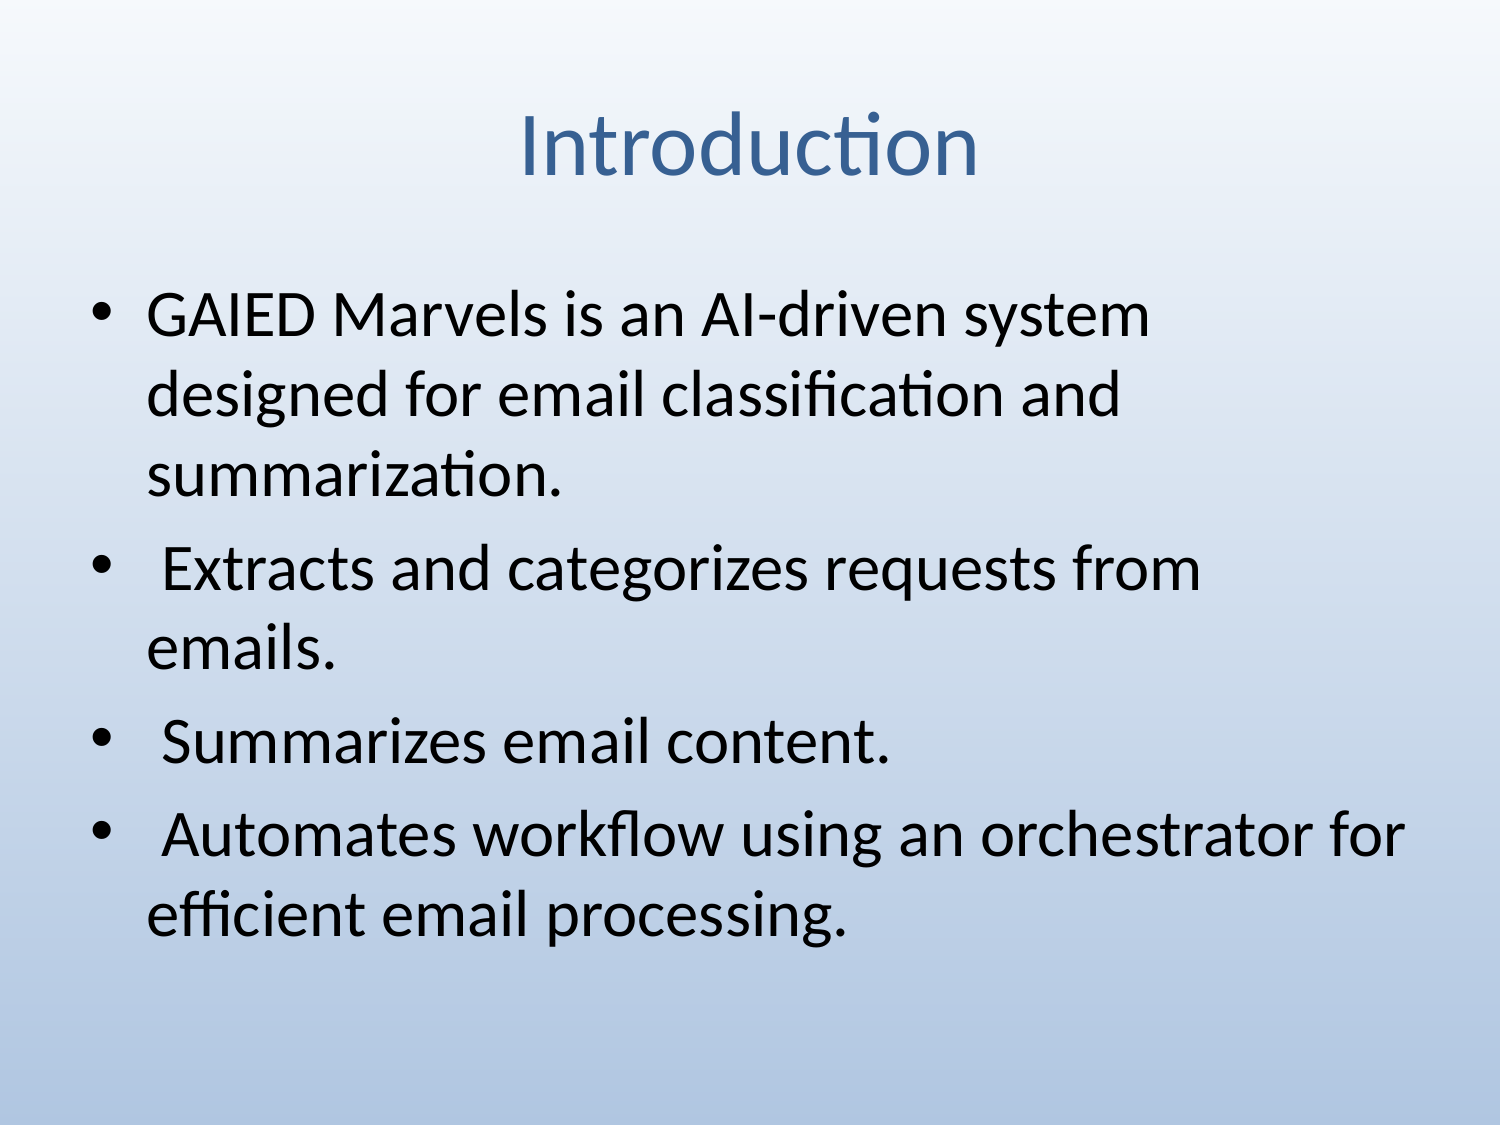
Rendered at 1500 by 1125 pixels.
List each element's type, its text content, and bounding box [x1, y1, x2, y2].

title Introduction [75, 45, 1425, 233]
list GAIED Marvels is an AI-driven system designed for email classification and summarization. Extracts and categorizes requests from emails. Summarizes email content. Automates workflow using an orchestrator for efficient email processing. [75, 262, 1425, 1005]
